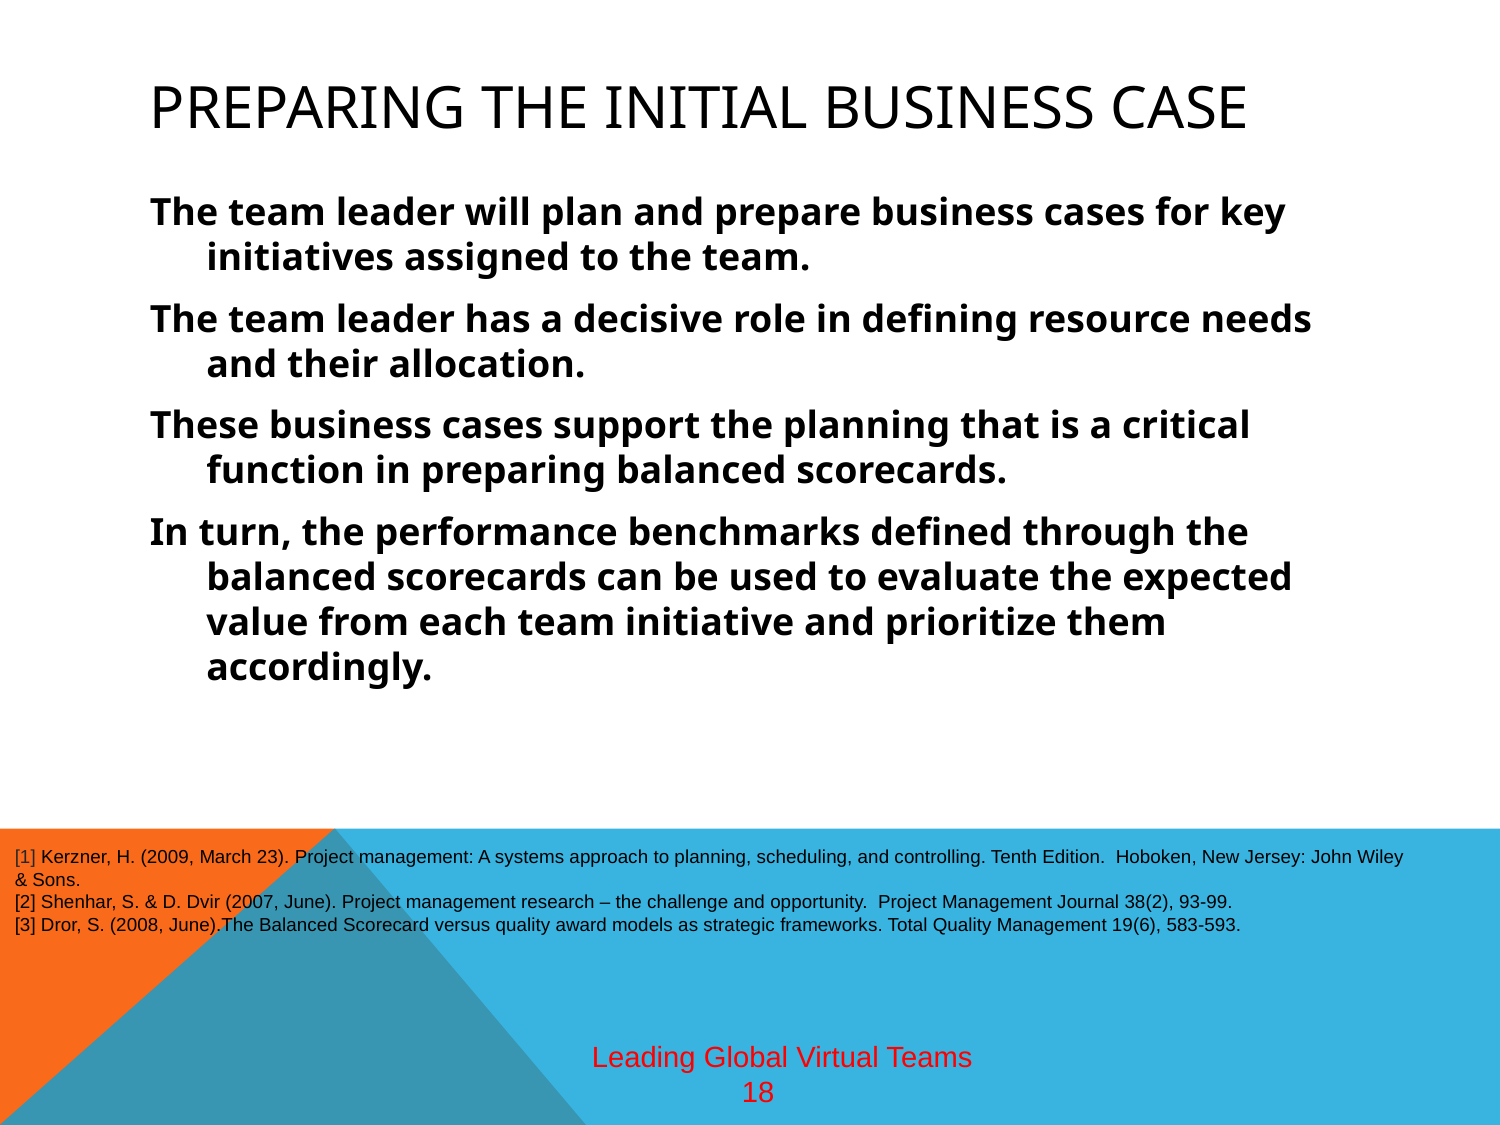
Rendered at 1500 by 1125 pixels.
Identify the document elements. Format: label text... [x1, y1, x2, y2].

title Preparing the initial business case [134, 59, 1369, 150]
list The team leader will plan and prepare business cases for key initiatives assigned to the team. The team leader has a decisive role in defining resource needs and their allocation. These business cases support the planning that is a critical function in preparing balanced scorecards. In turn, the performance benchmarks defined through the balanced scorecards can be used to evaluate the expected value from each team initiative and prioritize them accordingly. [134, 180, 1369, 768]
text_box [1] Kerzner, H. (2009, March 23). Project management: A systems approach to planning, scheduling, and controlling. Tenth Edition. Hoboken, New Jersey: John Wiley & Sons. [2] Shenhar, S. & D. Dvir (2007, June). Project management research – the challenge and opportunity. Project Management Journal 38(2), 93-99. [3] Dror, S. (2008, June).The Balanced Scorecard versus quality award models as strategic frameworks. Total Quality Management 19(6), 583-593. [0, 837, 1425, 943]
